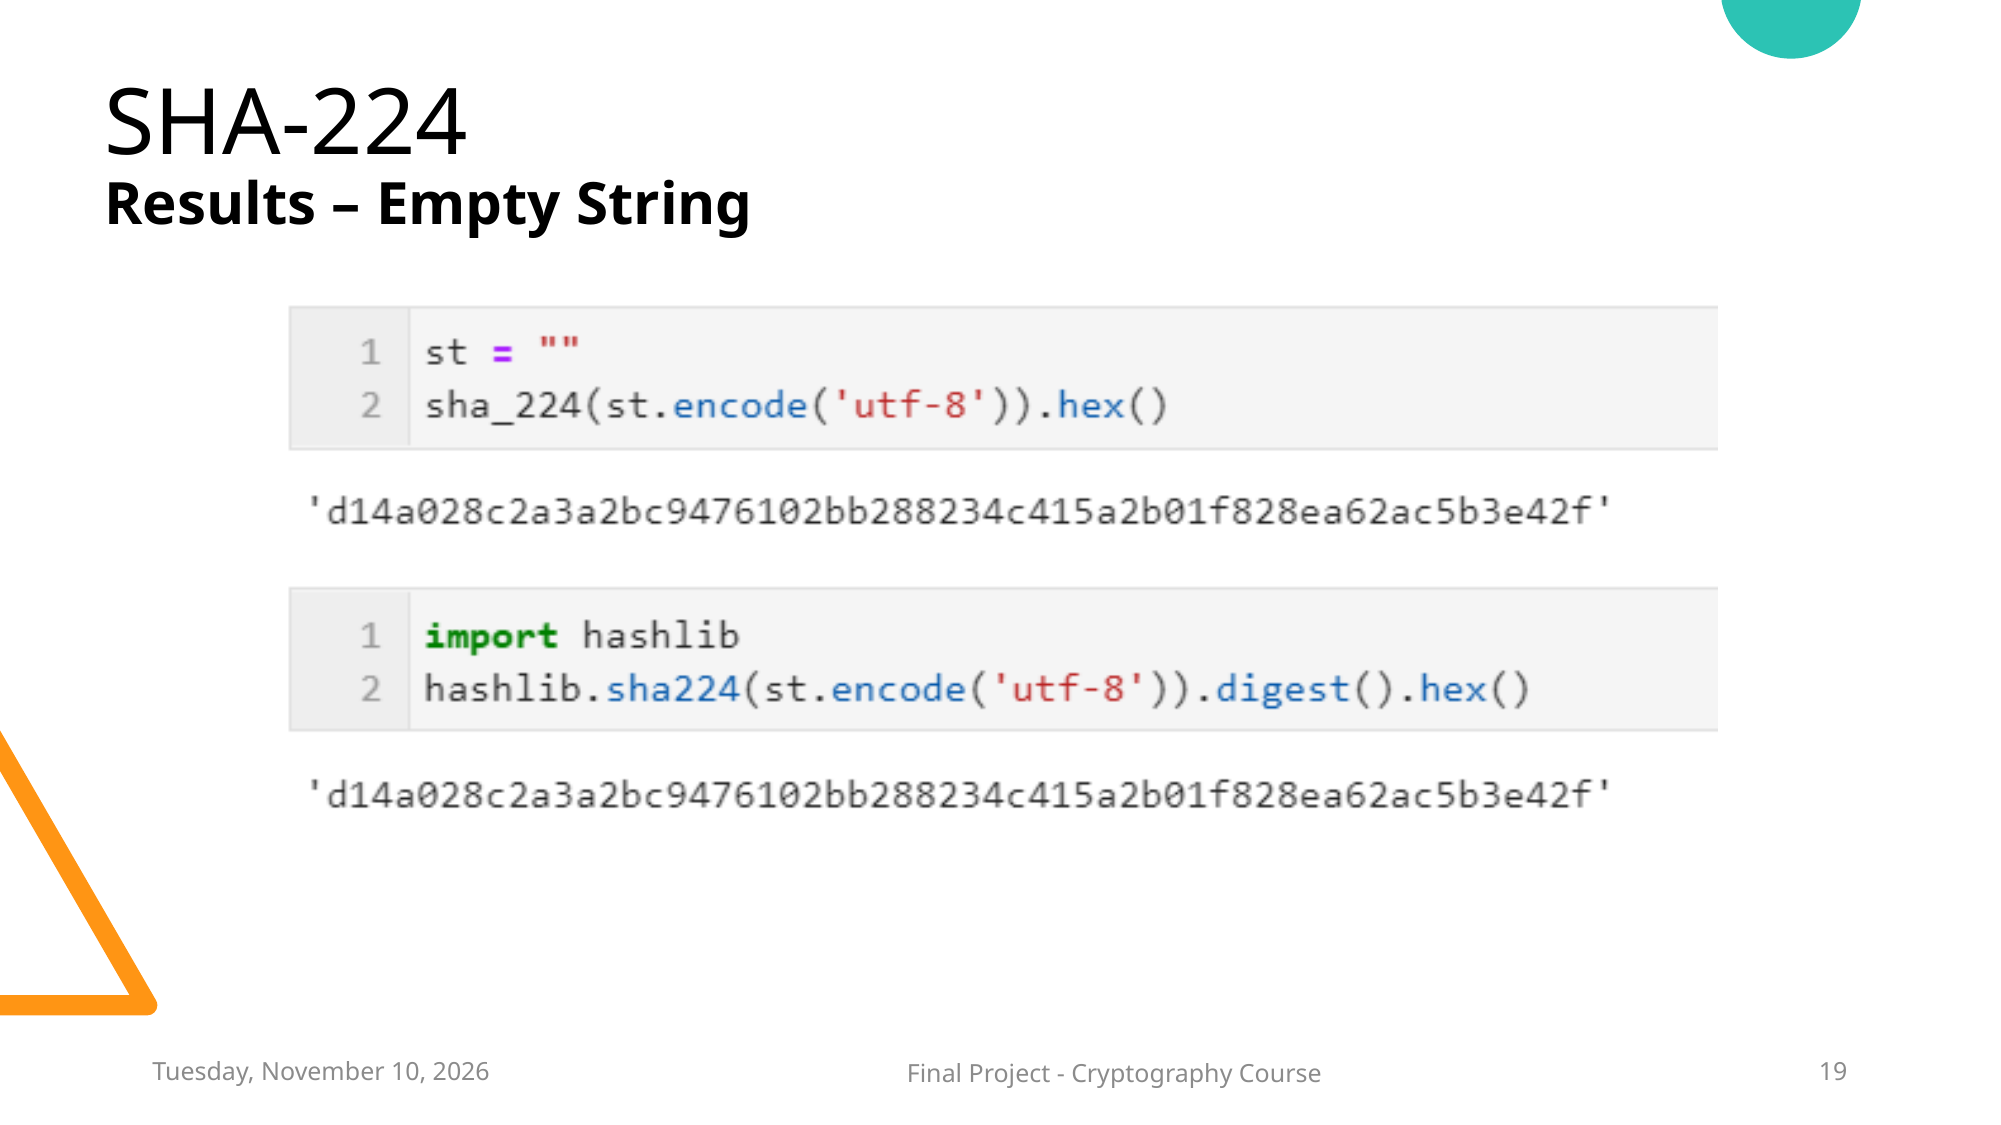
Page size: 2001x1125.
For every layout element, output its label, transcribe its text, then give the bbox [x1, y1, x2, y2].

title SHA-224 Results – Empty String [89, 47, 974, 265]
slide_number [137, 1042, 588, 1103]
slide_number 19 [1412, 1042, 1863, 1103]
footer Final Project - Cryptography Course [662, 1042, 1338, 1103]
picture [282, 289, 1718, 836]
